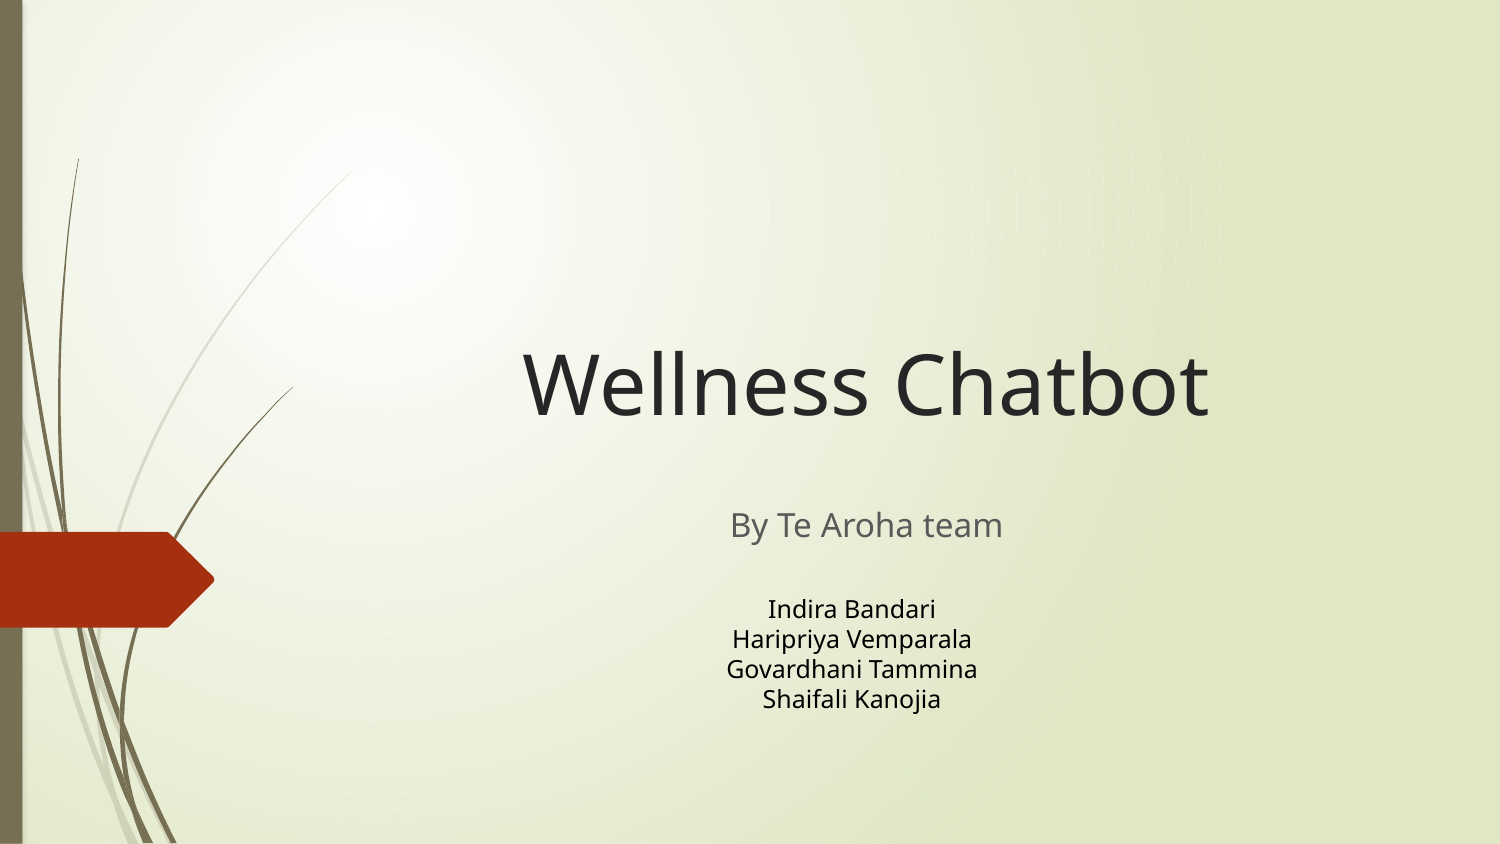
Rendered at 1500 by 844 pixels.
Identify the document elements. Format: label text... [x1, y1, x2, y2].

subtitle By Te Aroha team [318, 489, 1416, 582]
text_box Indira Bandari Haripriya Vemparala Govardhani Tammina Shaifali Kanojia [477, 586, 1228, 721]
title Wellness Chatbot [318, 169, 1416, 448]
